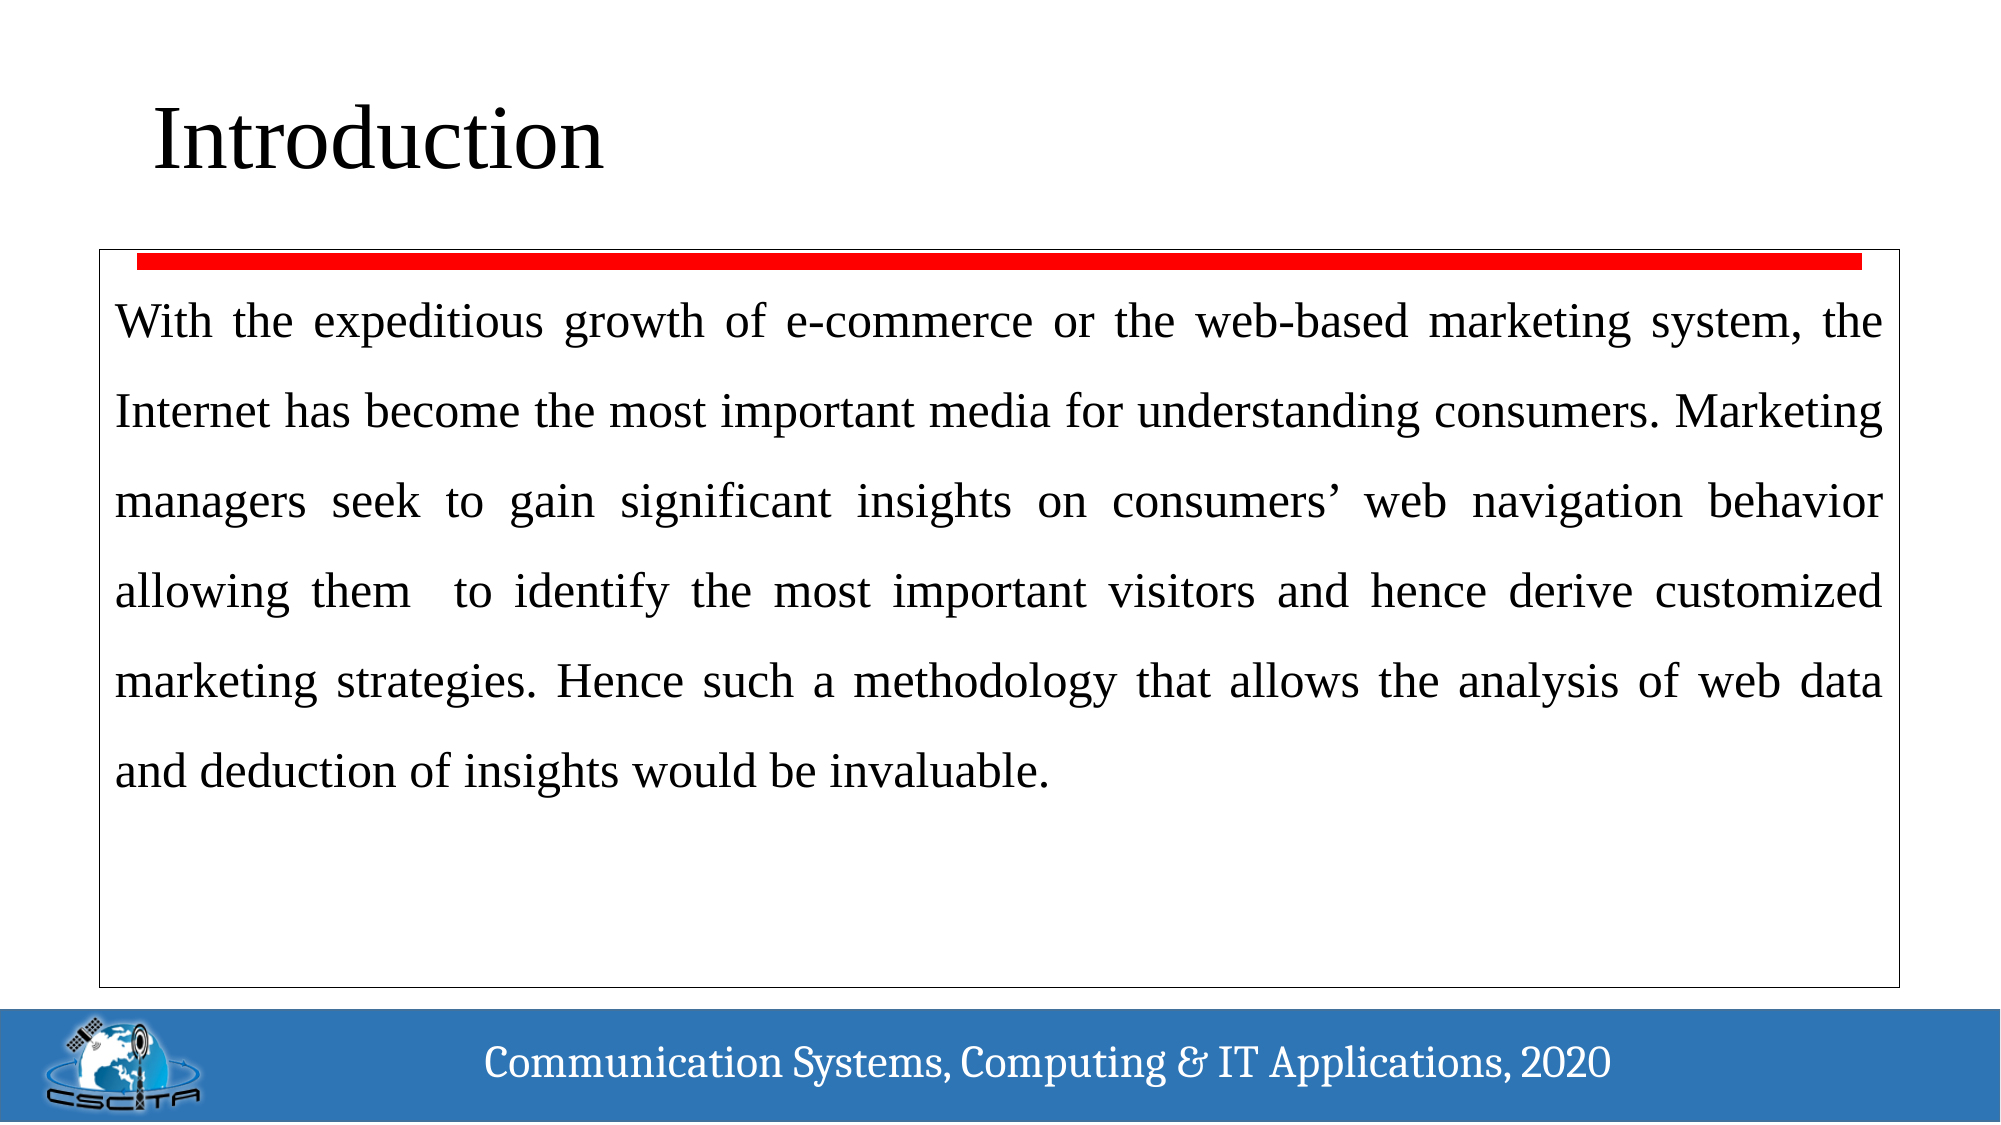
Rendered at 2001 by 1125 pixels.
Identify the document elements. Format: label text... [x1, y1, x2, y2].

title Introduction [137, 30, 1863, 248]
picture [39, 1008, 207, 1120]
list With the expeditious growth of e-commerce or the web-based marketing system, the Internet has become the most important media for understanding consumers. Marketing managers seek to gain significant insights on consumers’ web navigation behavior allowing them to identify the most important visitors and hence derive customized marketing strategies. Hence such a methodology that allows the analysis of web data and deduction of insights would be invaluable. [99, 249, 1900, 988]
